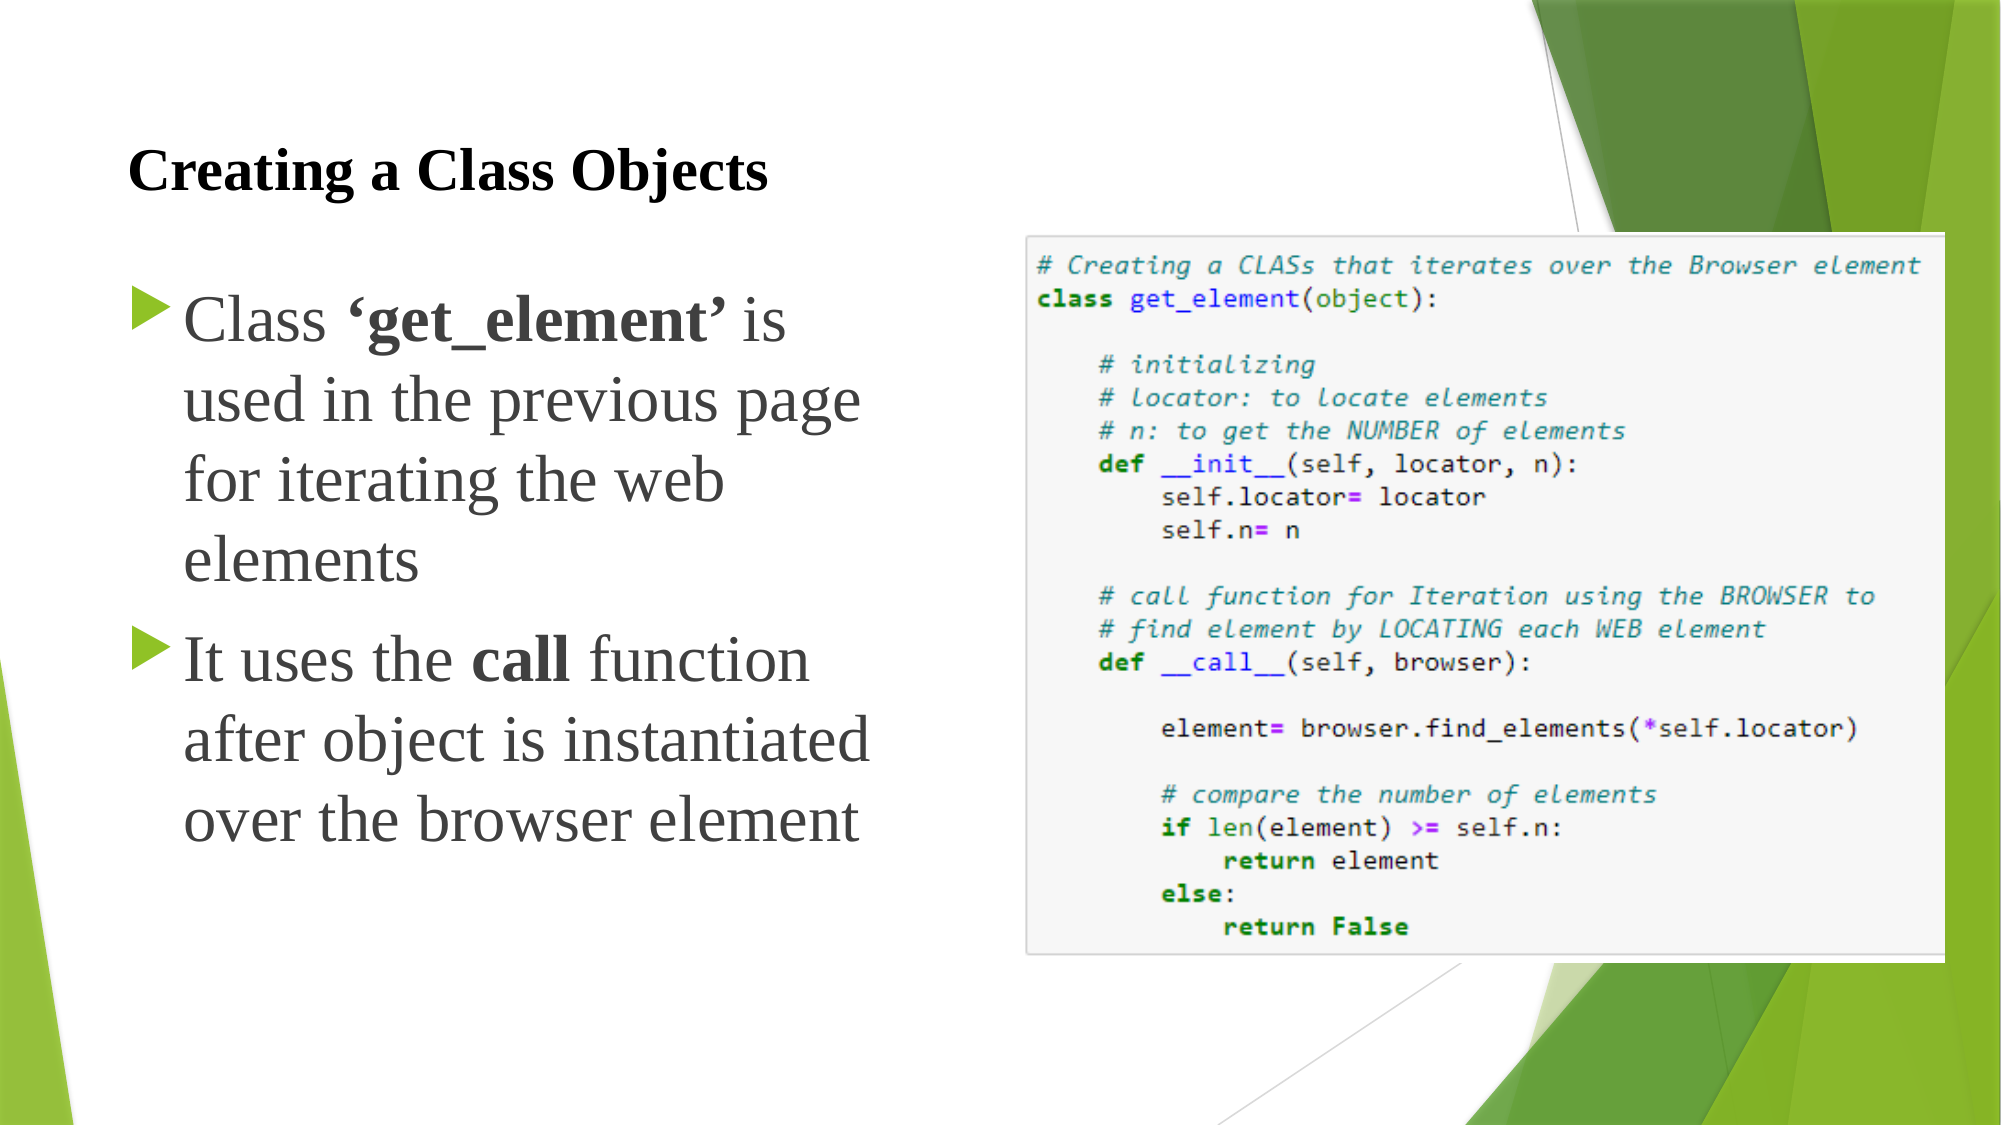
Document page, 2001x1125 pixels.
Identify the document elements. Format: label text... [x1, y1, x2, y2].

text_box Creating a Class Objects [112, 99, 877, 233]
list Class ‘get_element’ is used in the previous page for iterating the web elements It uses the call function after object is instantiated over the browser element [112, 266, 936, 859]
picture [1024, 232, 1946, 963]
